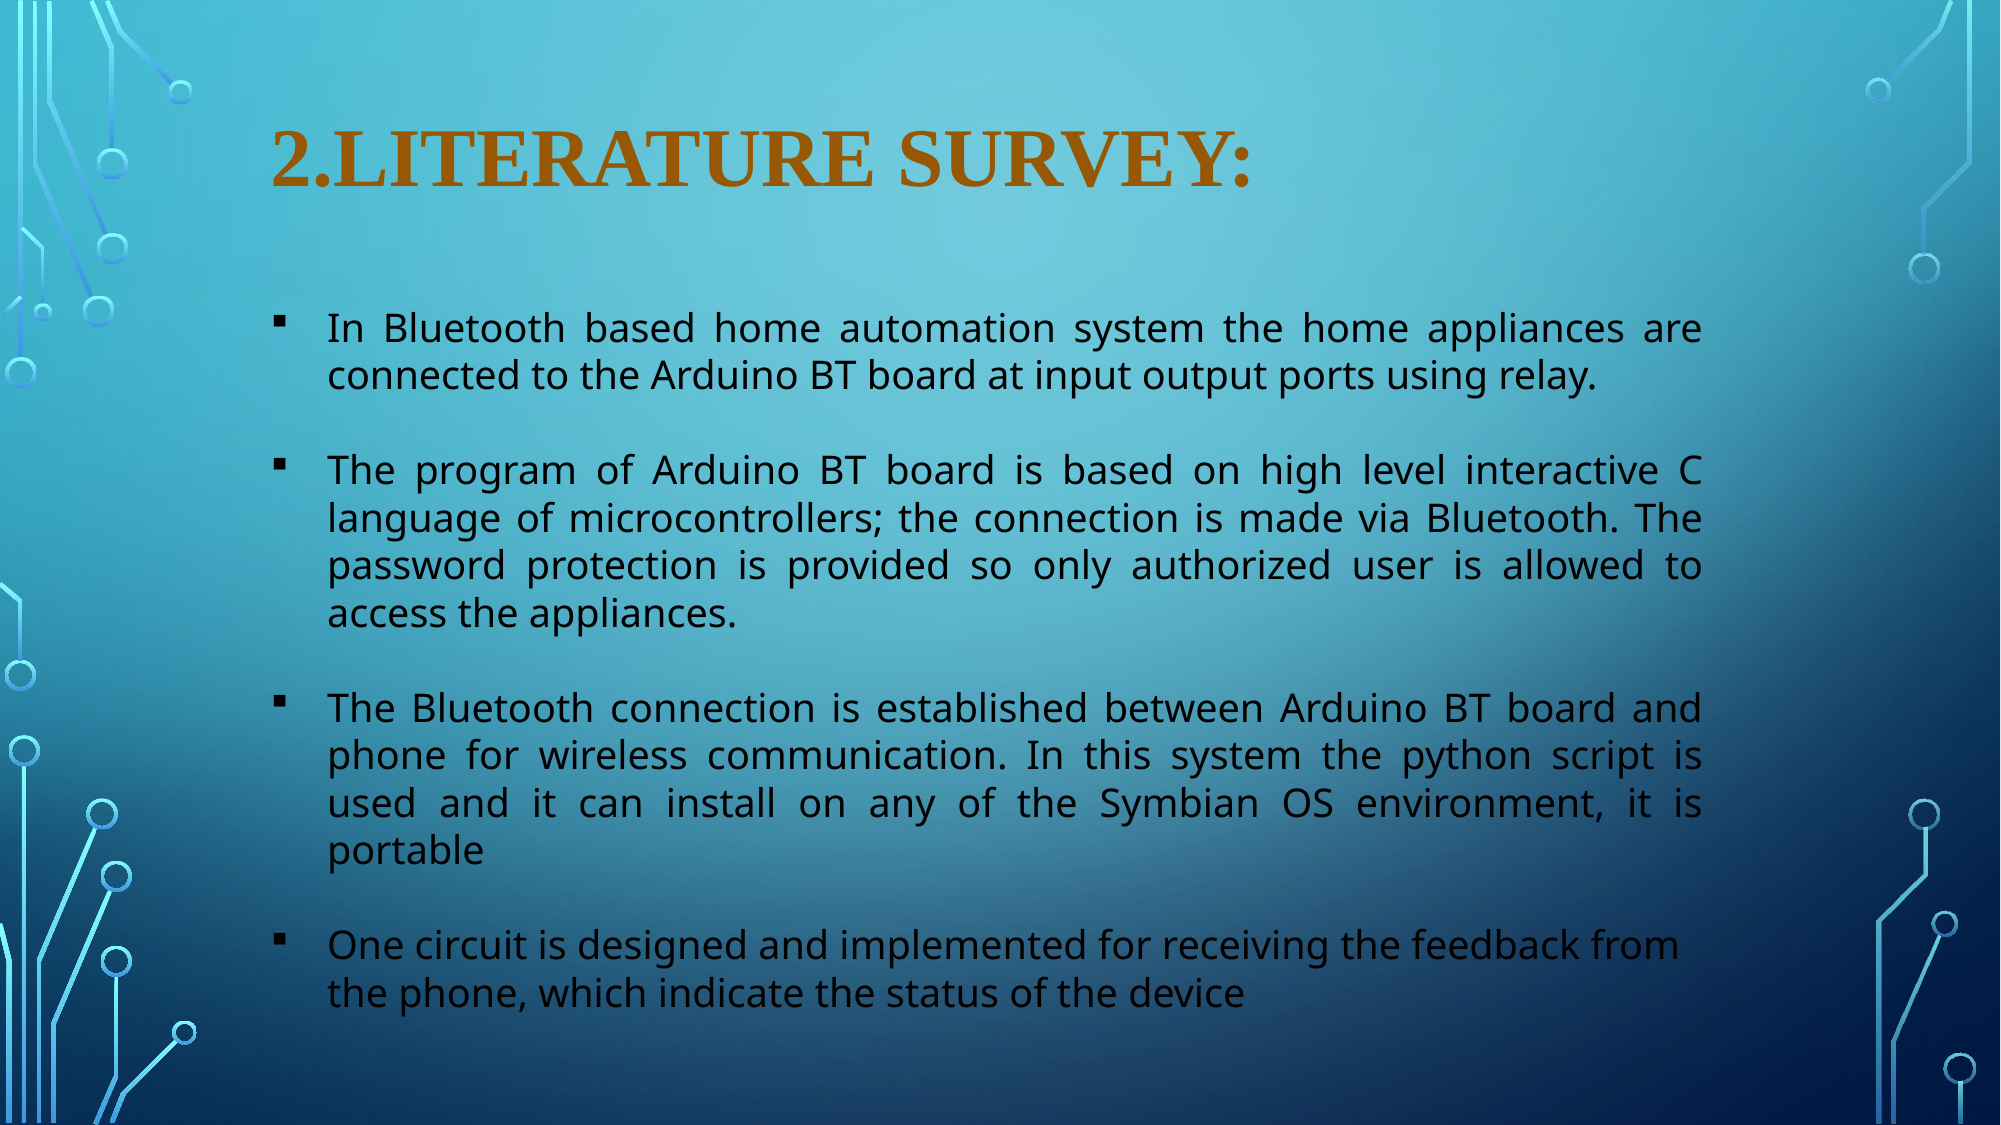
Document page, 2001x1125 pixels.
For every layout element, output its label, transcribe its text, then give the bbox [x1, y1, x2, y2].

text_box 2.LITERATURE SURVEY: In Bluetooth based home automation system the home appliances are connected to the Arduino BT board at input output ports using relay. The program of Arduino BT board is based on high level interactive C language of microcontrollers; the connection is made via Bluetooth. The password protection is provided so only authorized user is allowed to access the appliances. The Bluetooth connection is established between Arduino BT board and phone for wireless communication. In this system the python script is used and it can install on any of the Symbian OS environment, it is portable One circuit is designed and implemented for receiving the feedback from the phone, which indicate the status of the device [255, 95, 1720, 1070]
